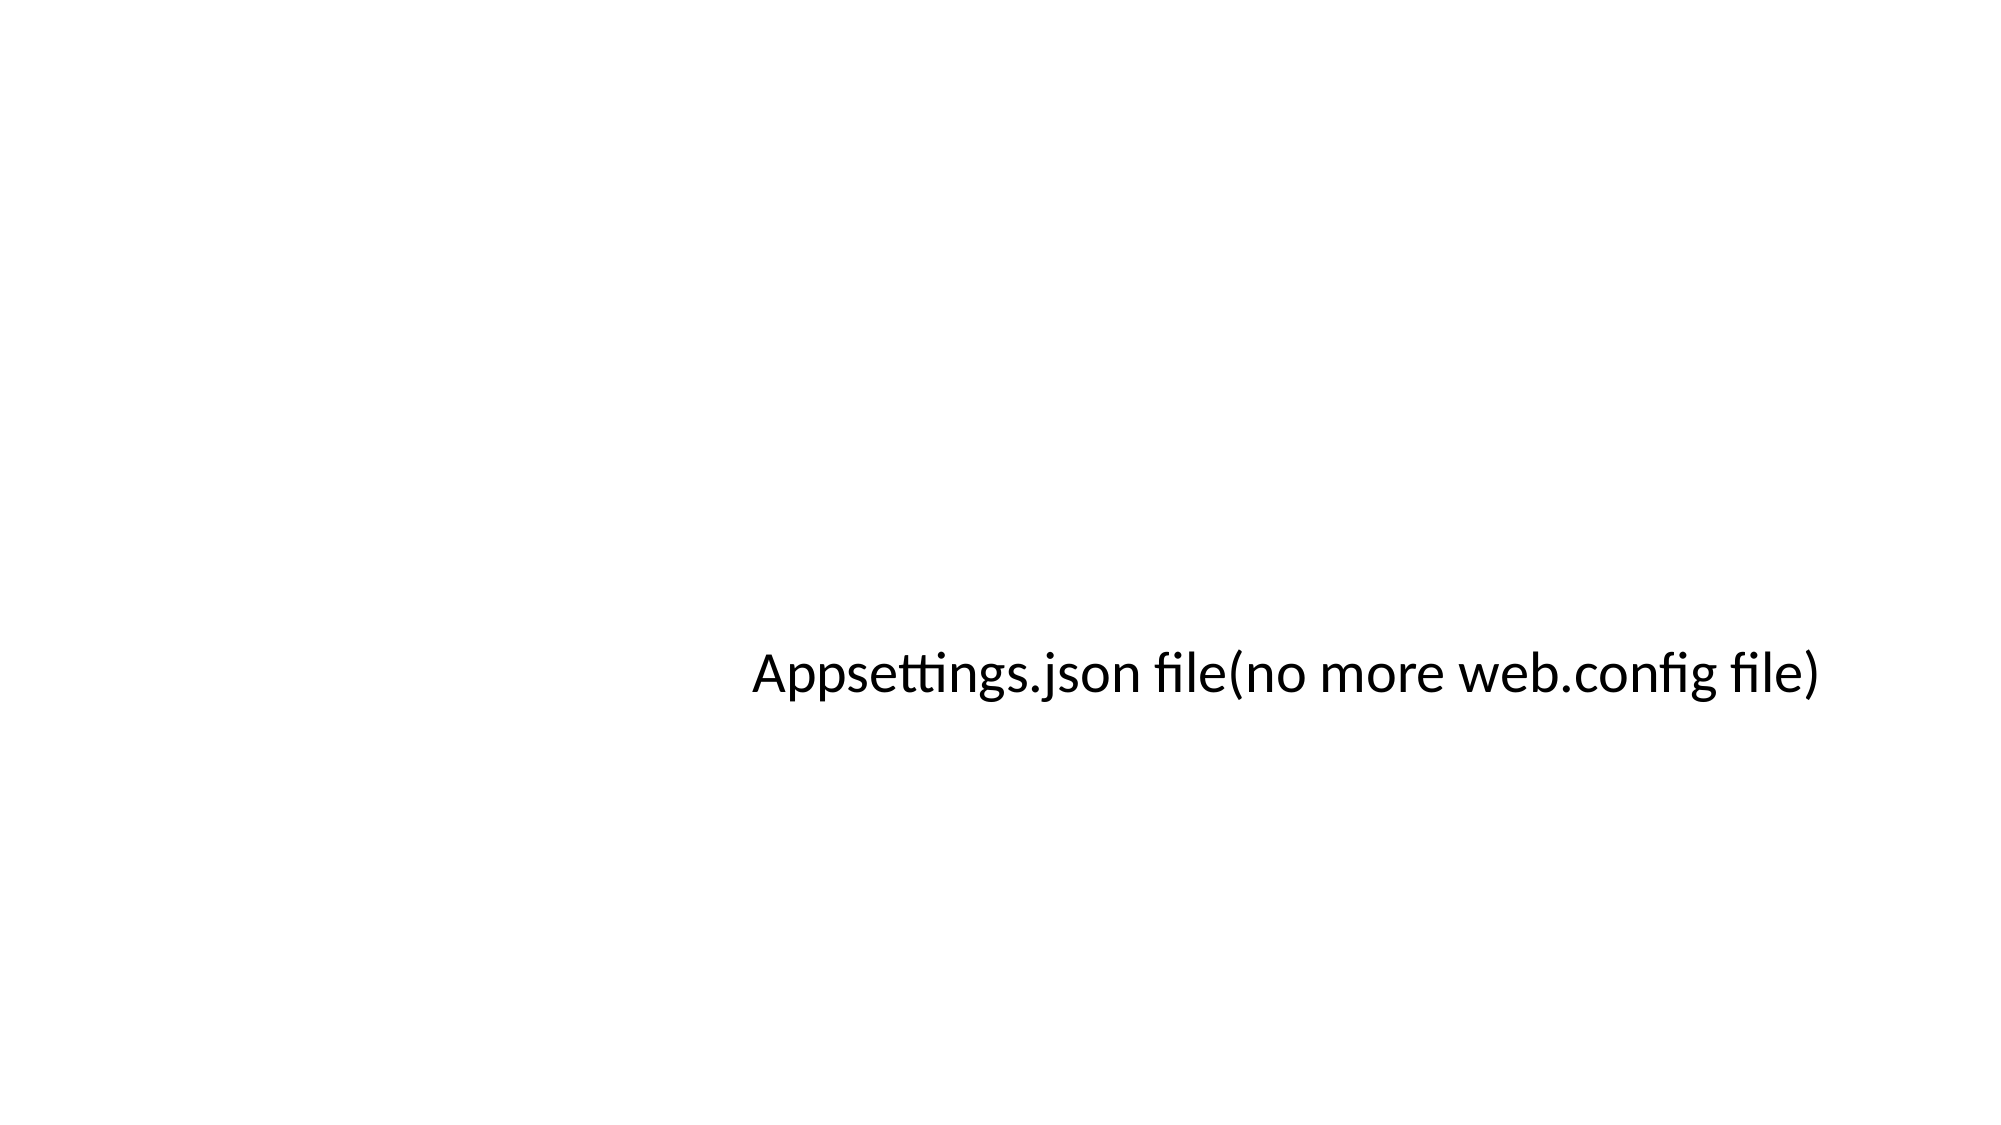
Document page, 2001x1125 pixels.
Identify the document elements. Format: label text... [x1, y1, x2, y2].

list Appsettings.json file(no more web.config file) [137, 299, 1863, 1014]
